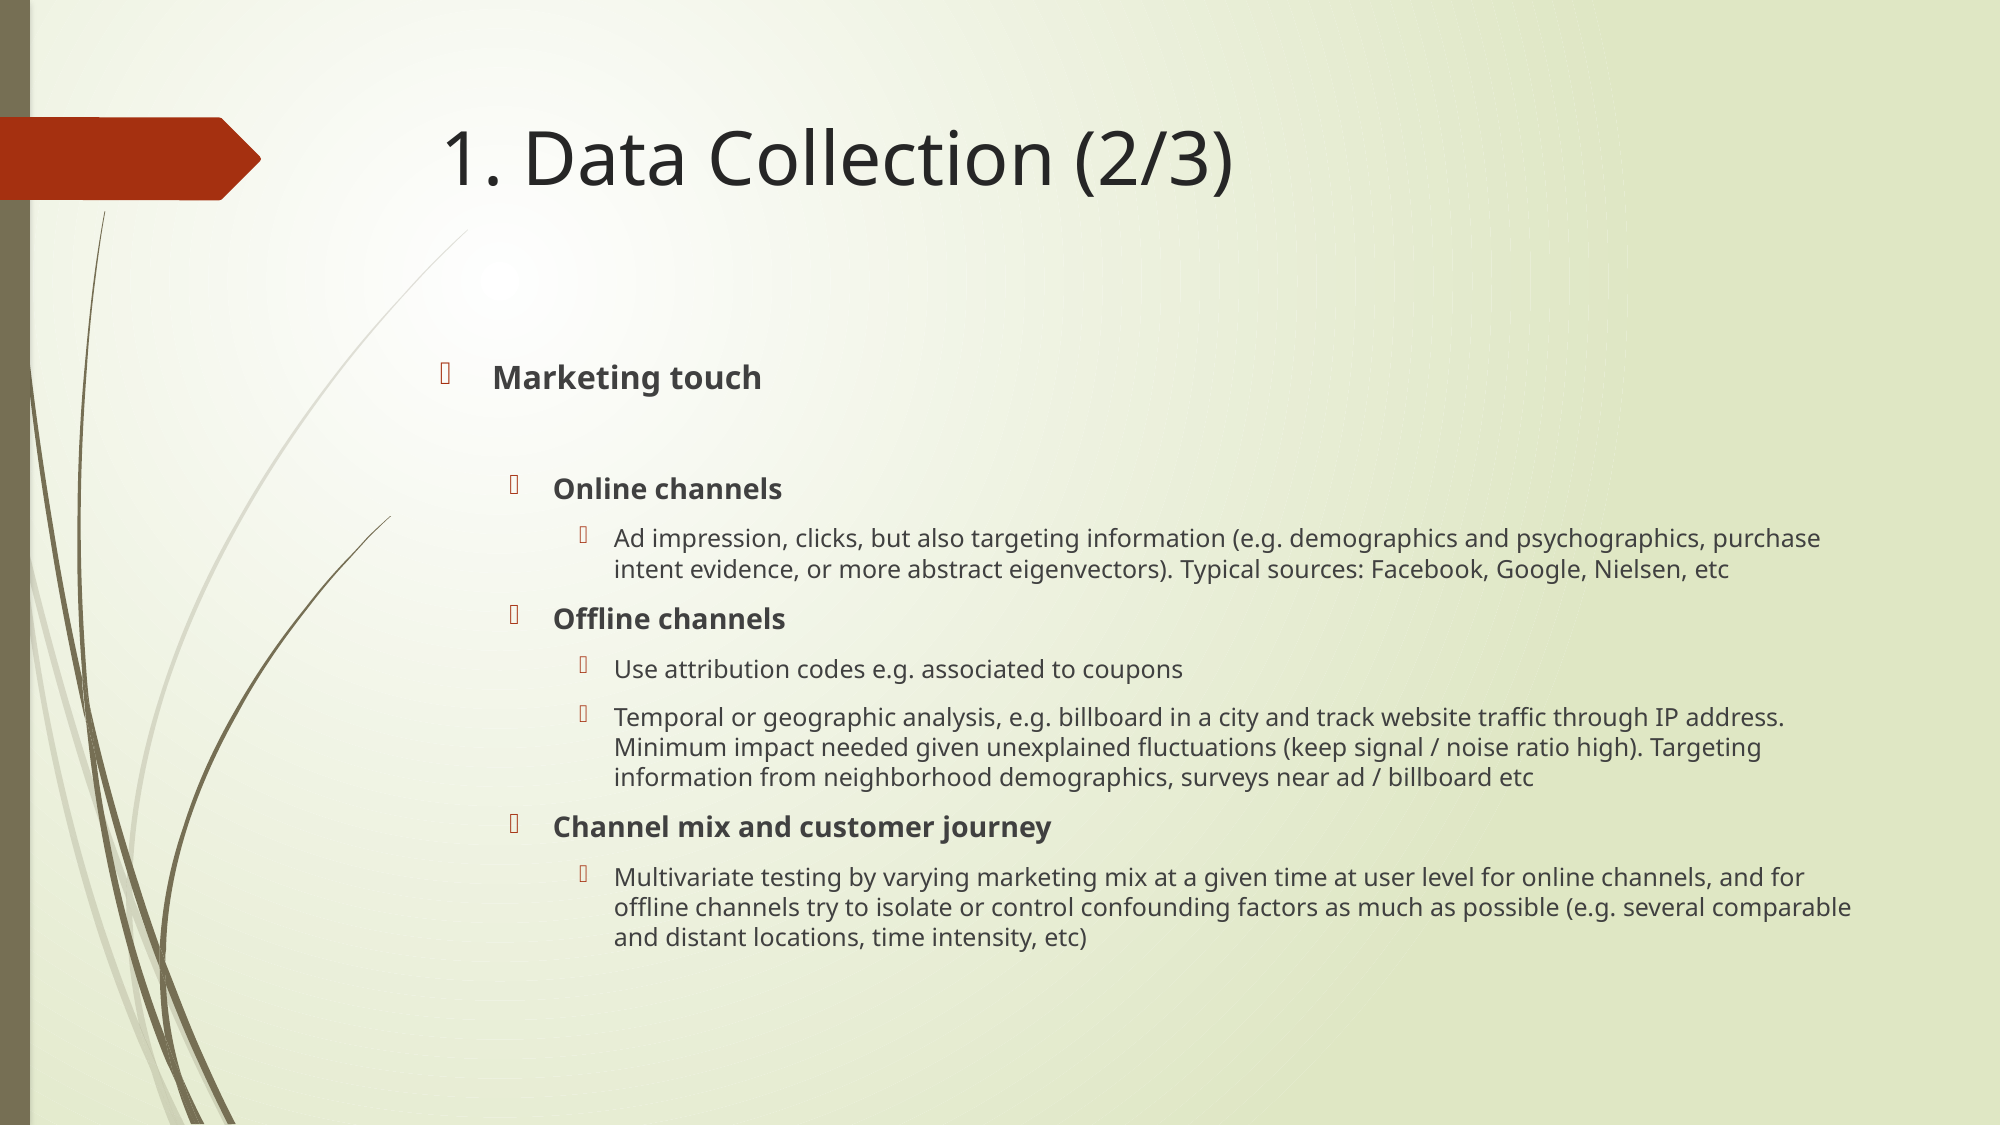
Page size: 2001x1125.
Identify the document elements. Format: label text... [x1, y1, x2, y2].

list Marketing touch Online channels Ad impression, clicks, but also targeting information (e.g. demographics and psychographics, purchase intent evidence, or more abstract eigenvectors). Typical sources: Facebook, Google, Nielsen, etc Offline channels Use attribution codes e.g. associated to coupons Temporal or geographic analysis, e.g. billboard in a city and track website traffic through IP address. Minimum impact needed given unexplained fluctuations (keep signal / noise ratio high). Targeting information from neighborhood demographics, surveys near ad / billboard etc Channel mix and customer journey Multivariate testing by varying marketing mix at a given time at user level for online channels, and for offline channels try to isolate or control confounding factors as much as possible (e.g. several comparable and distant locations, time intensity, etc) [424, 350, 1888, 970]
title 1. Data Collection (2/3) [425, 102, 1888, 313]
